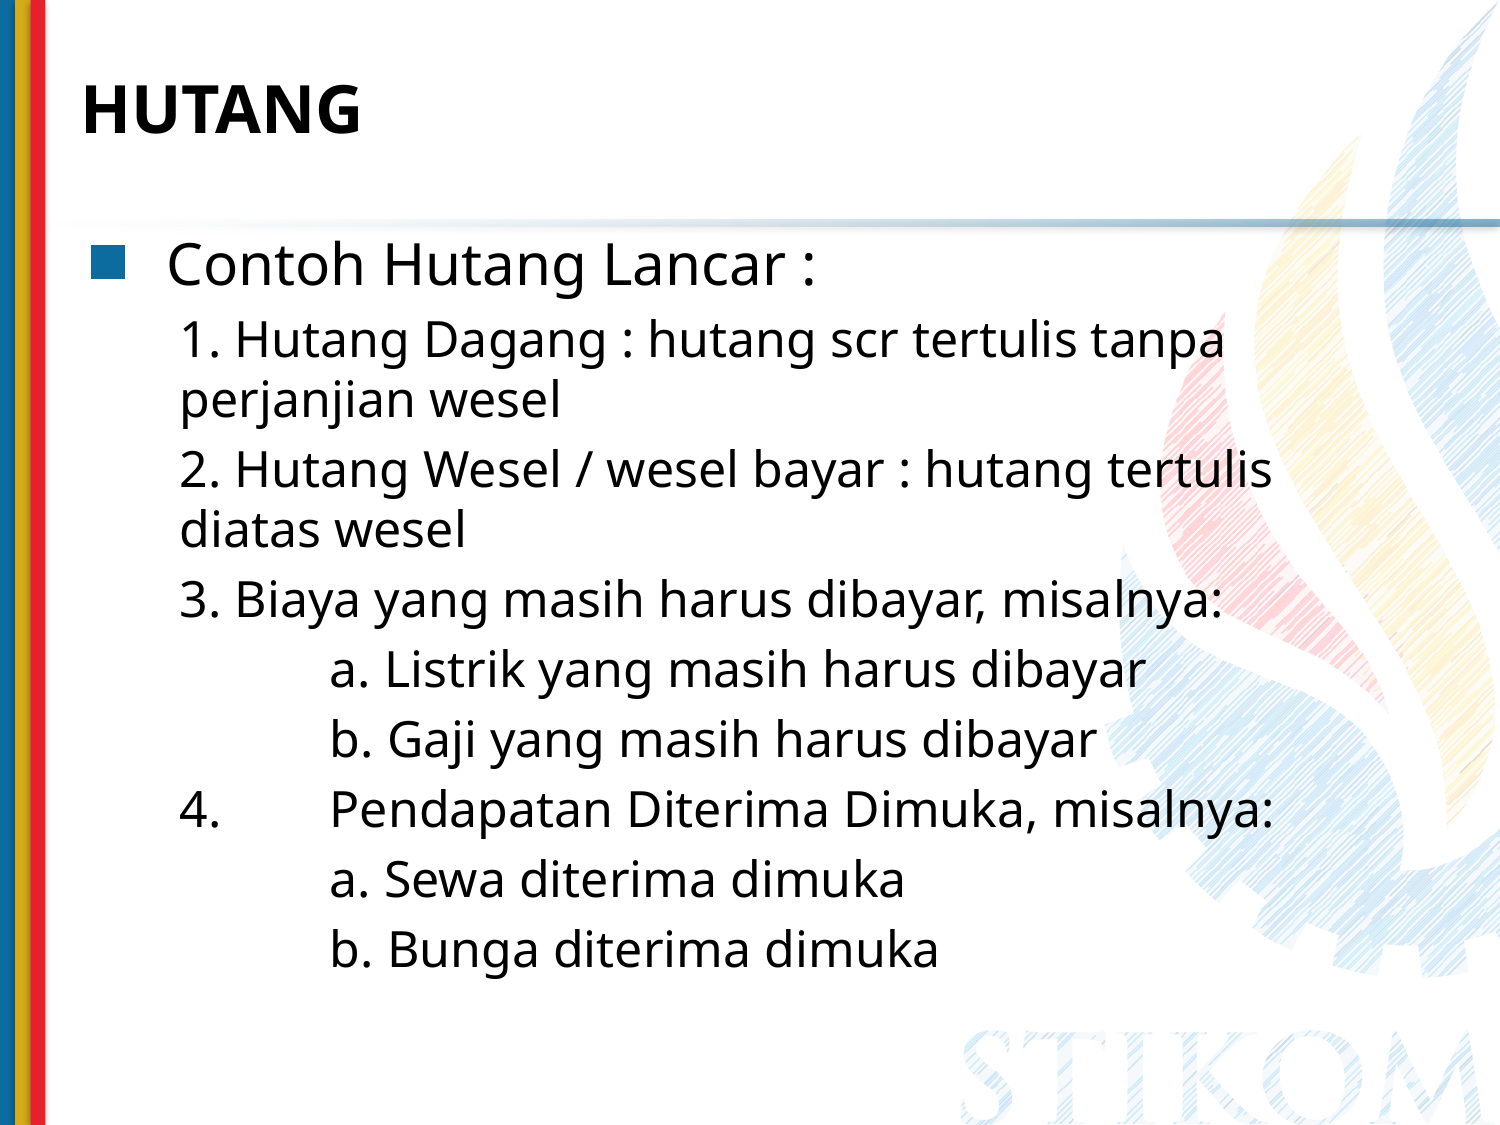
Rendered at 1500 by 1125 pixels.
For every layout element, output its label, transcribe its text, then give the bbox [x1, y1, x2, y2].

picture [91, 245, 125, 279]
title HUTANG [64, 42, 1415, 172]
list Contoh Hutang Lancar : 1. Hutang Dagang : hutang scr tertulis tanpa perjanjian wesel 2. Hutang Wesel / wesel bayar : hutang tertulis diatas wesel 3. Biaya yang masih harus dibayar, misalnya: a. Listrik yang masih harus dibayar b. Gaji yang masih harus dibayar 4. Pendapatan Diterima Dimuka, misalnya: a. Sewa diterima dimuka b. Bunga diterima dimuka [76, 219, 1427, 1024]
